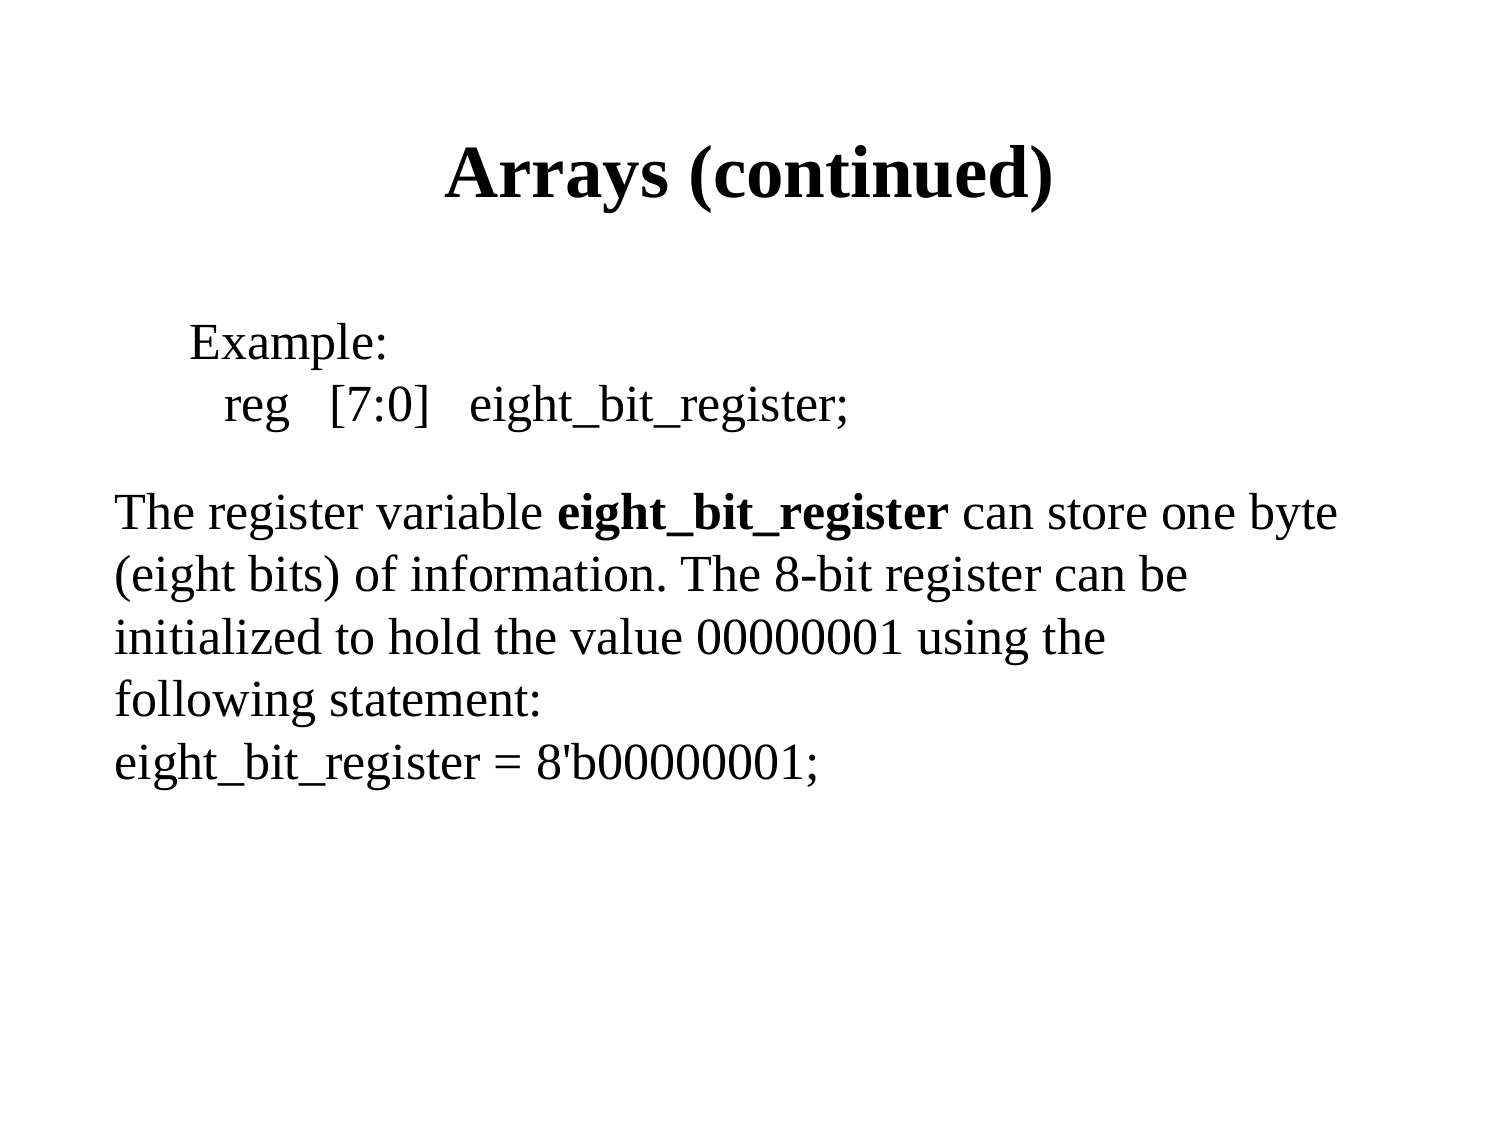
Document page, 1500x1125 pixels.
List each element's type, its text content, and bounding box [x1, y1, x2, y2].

text_box Example: reg [7:0] eight_bit_register; The register variable eight_bit_register can store one byte (eight bits) of information. The 8-bit register can be initialized to hold the value 00000001 using the following statement: eight_bit_register = 8'b00000001; [99, 303, 1388, 860]
text_box Arrays (continued) [74, 115, 1425, 303]
